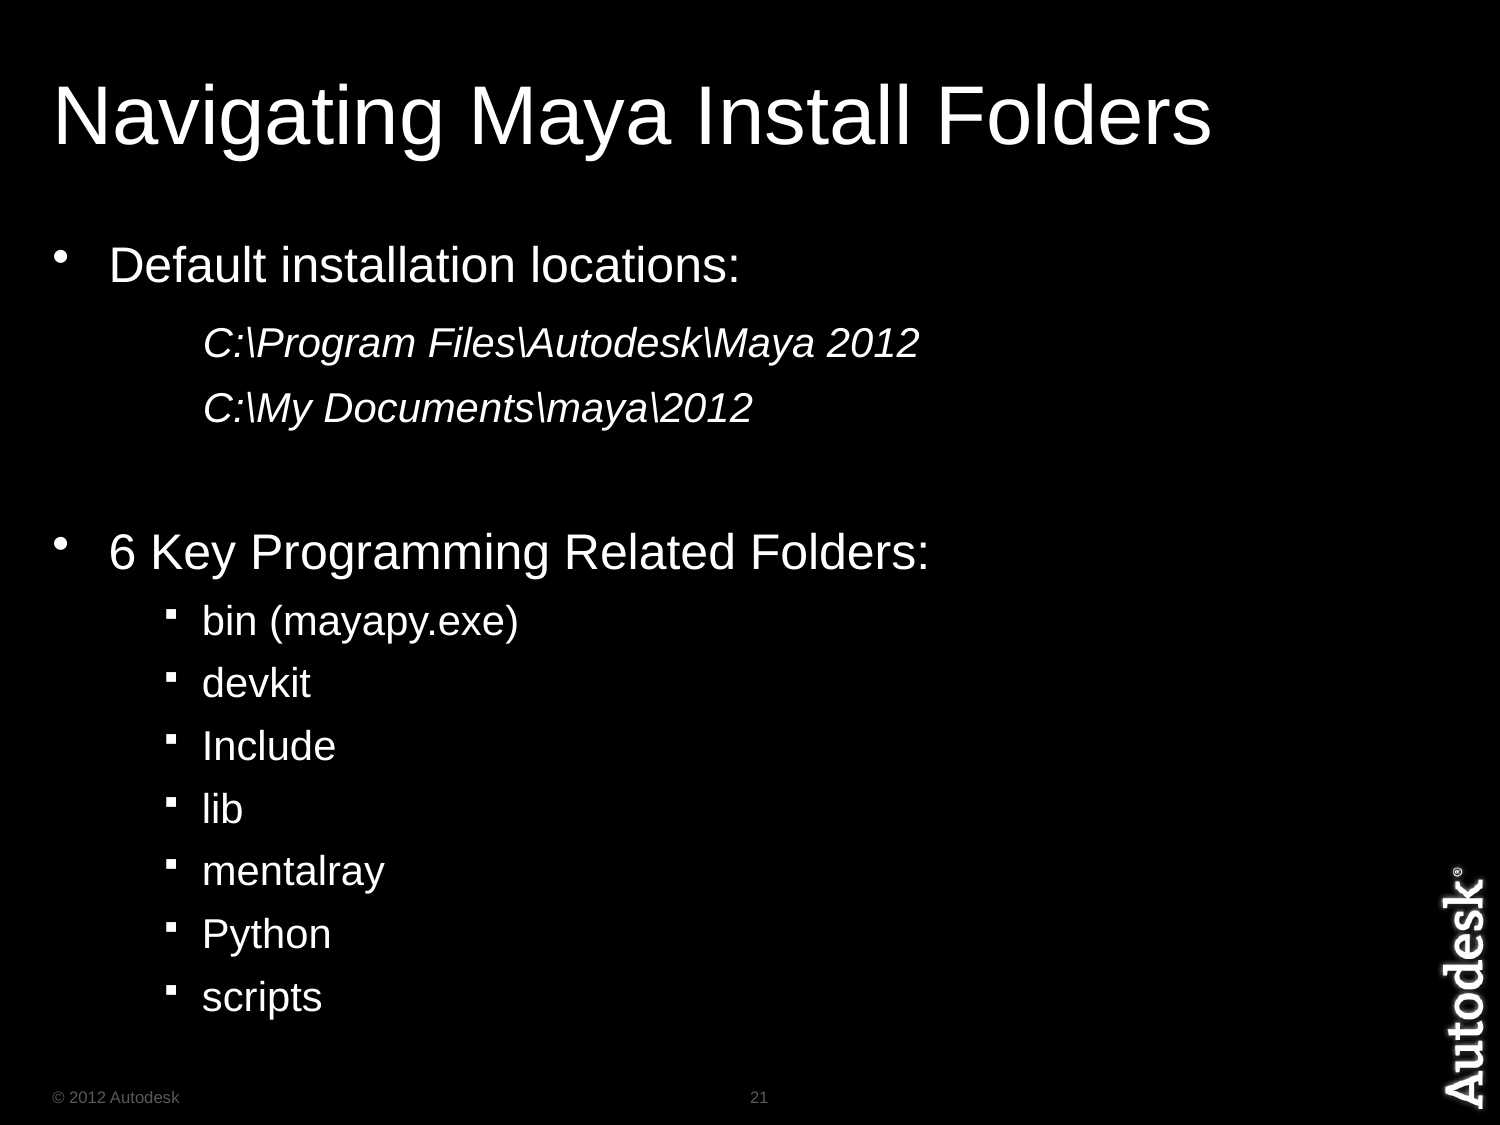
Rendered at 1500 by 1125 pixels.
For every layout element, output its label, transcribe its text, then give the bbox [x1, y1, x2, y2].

list Default installation locations: C:\Program Files\Autodesk\Maya 2012 C:\My Documents\maya\2012 6 Key Programming Related Folders: bin (mayapy.exe) devkit Include lib mentalray Python scripts [52, 231, 1401, 1073]
picture [1402, 0, 1500, 1125]
title Navigating Maya Install Folders [52, 22, 1401, 211]
